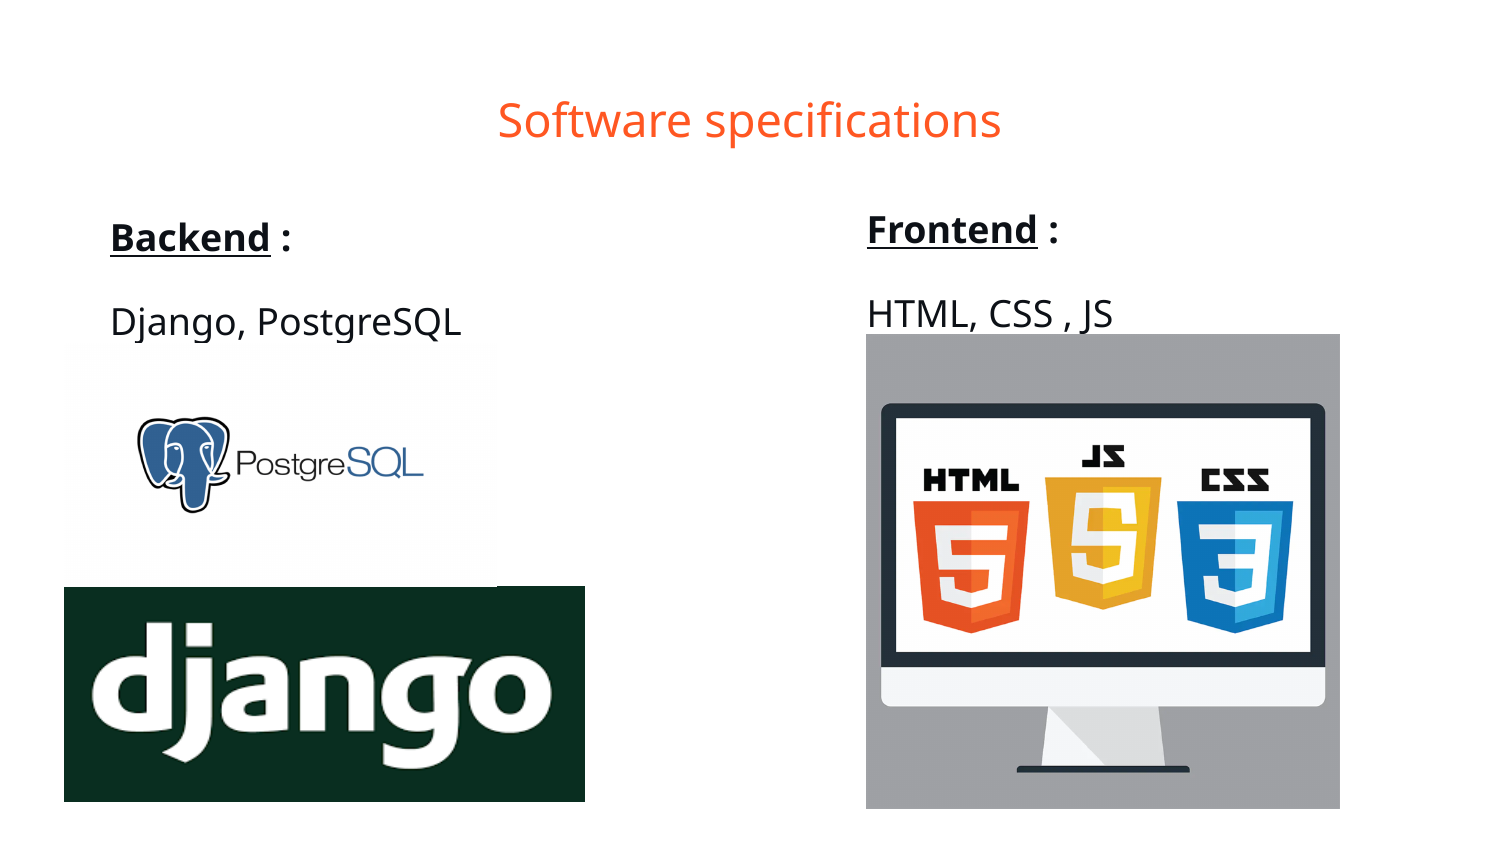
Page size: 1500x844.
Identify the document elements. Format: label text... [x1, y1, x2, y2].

list Backend : Django, PostgreSQL [94, 189, 692, 844]
list Frontend : HTML, CSS , JS [851, 180, 1449, 836]
picture [64, 342, 586, 802]
title Software specifications [51, 72, 1449, 167]
picture [865, 334, 1340, 809]
